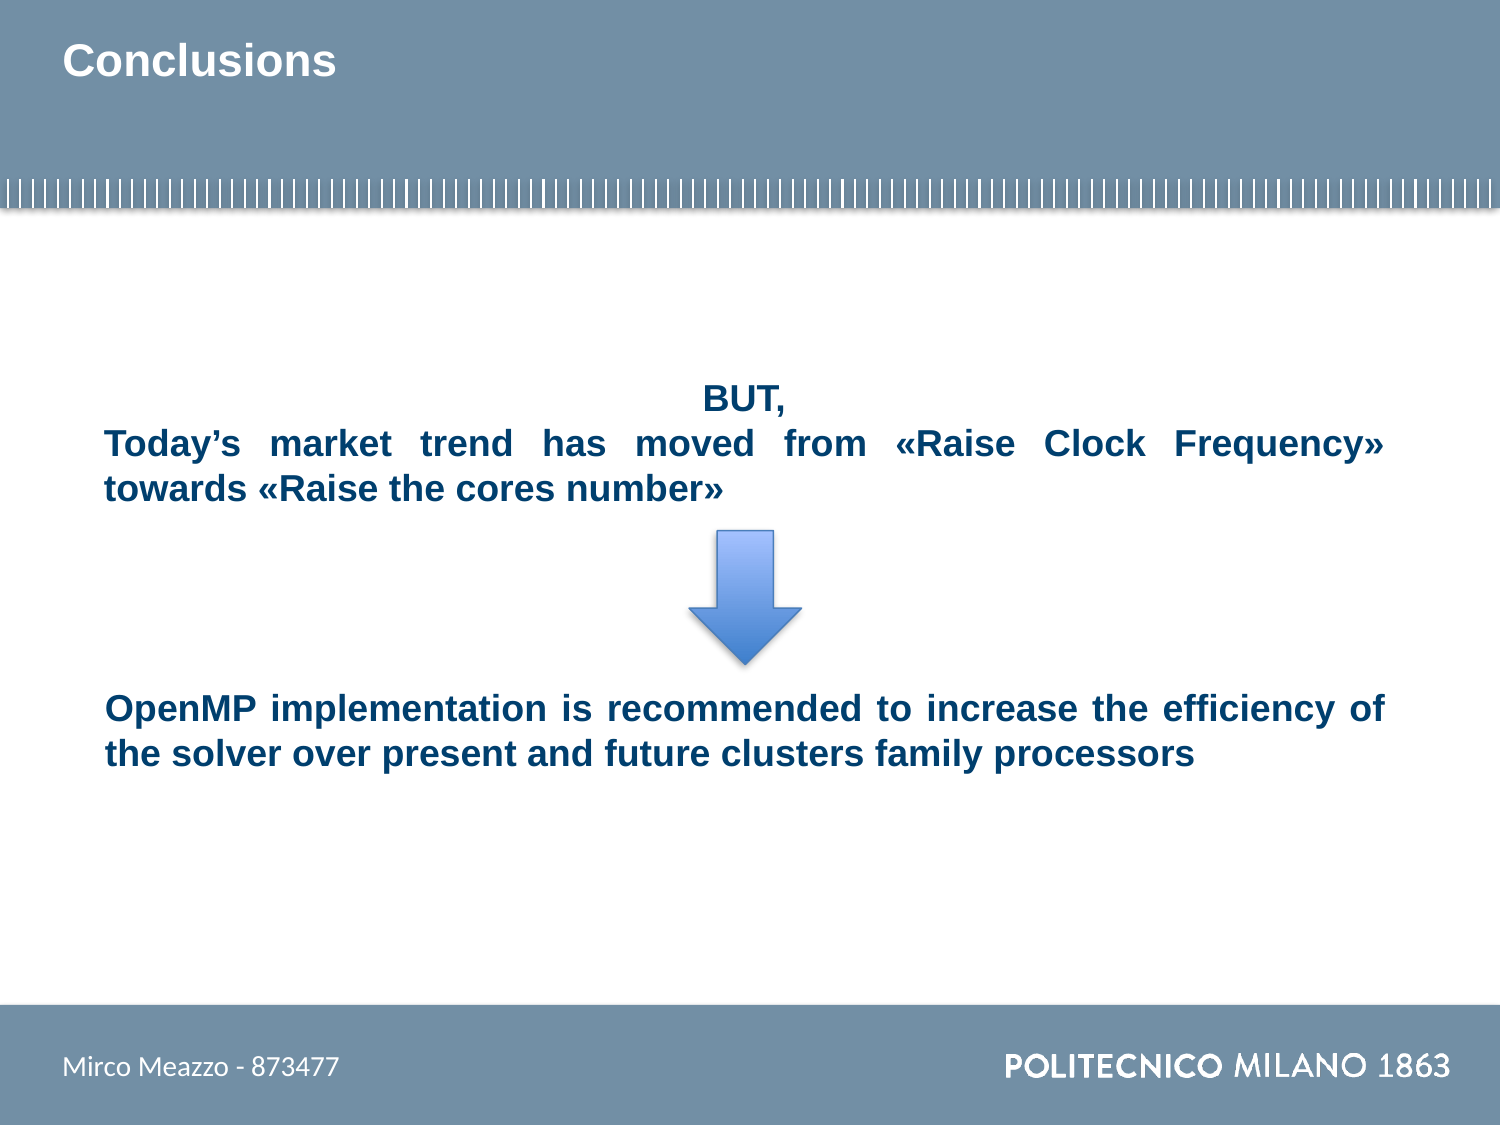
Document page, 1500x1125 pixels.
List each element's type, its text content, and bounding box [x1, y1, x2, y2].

text_box [23, 1034, 521, 1091]
text_box Mirco Meazzo - 873477 [47, 1036, 517, 1093]
text_box OpenMP implementation is recommended to increase the efficiency of the solver over present and future clusters family processors [90, 676, 1401, 782]
text_box BUT, Today’s market trend has moved from «Raise Clock Frequency» towards «Raise the cores number» [89, 367, 1400, 517]
picture [999, 1041, 1456, 1089]
text_box [688, 529, 803, 666]
title Conclusions [47, 22, 1455, 161]
